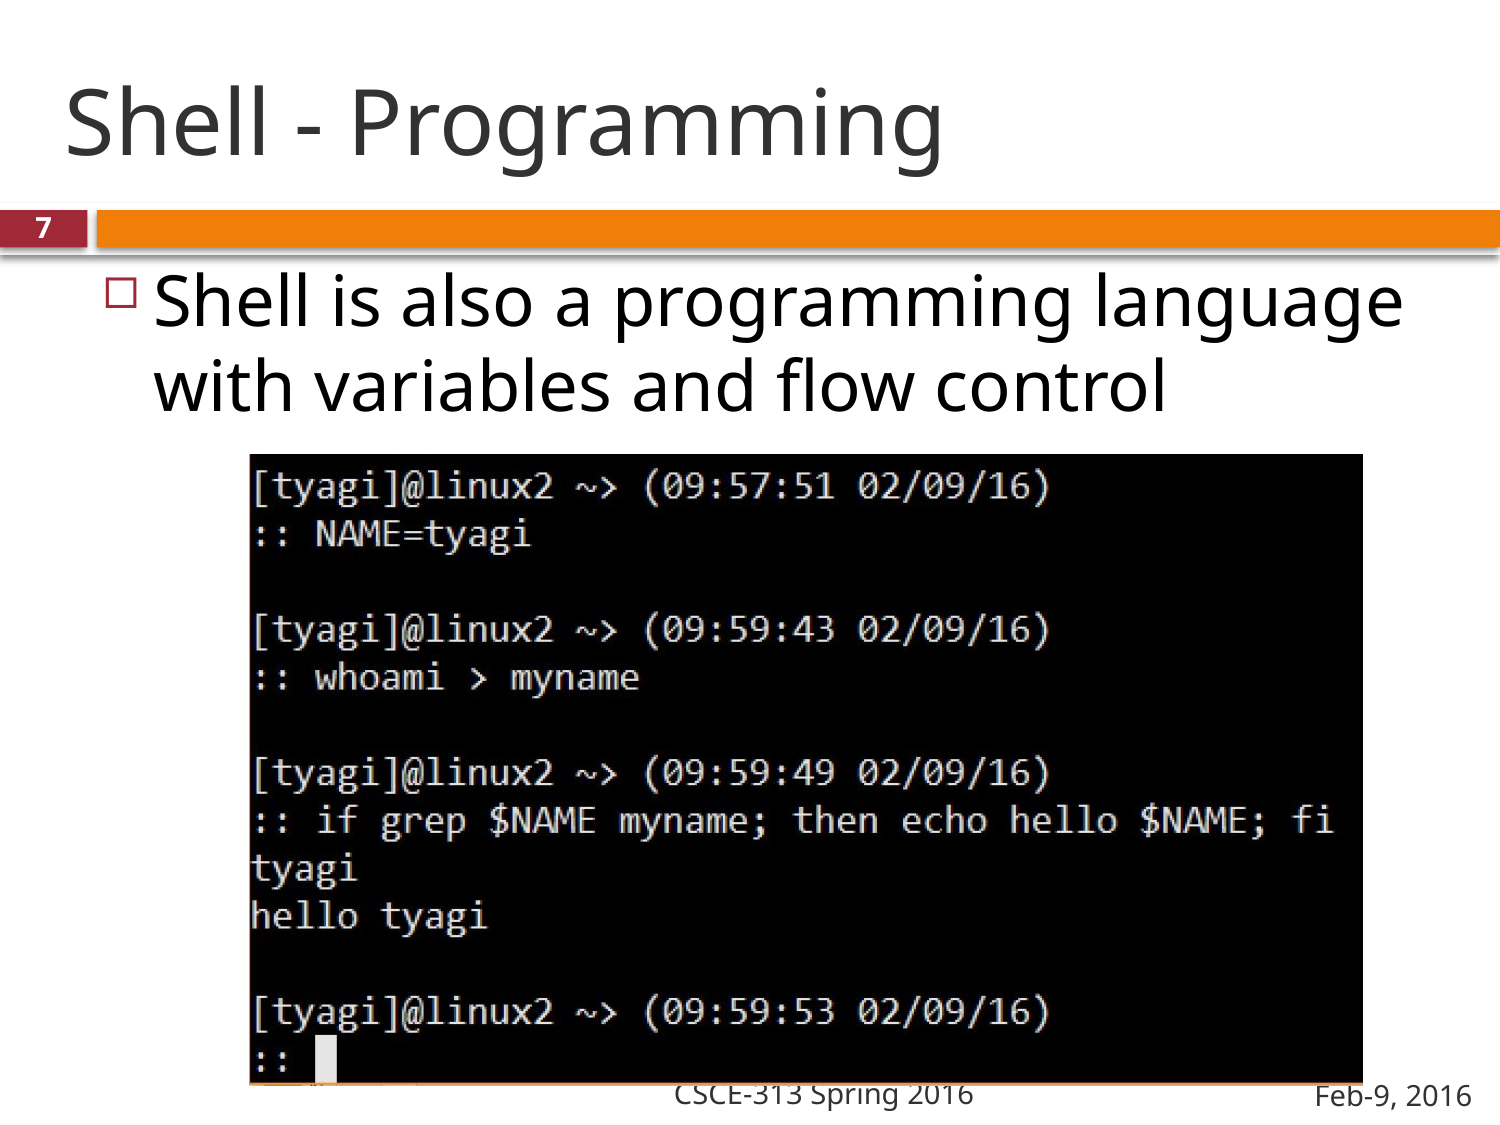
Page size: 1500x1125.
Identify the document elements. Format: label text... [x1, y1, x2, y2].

list Shell is also a programming language with variables and flow control [87, 248, 1425, 462]
slide_number Feb-9, 2016 [1050, 1065, 1488, 1125]
slide_number 7 [0, 208, 88, 249]
title Shell - Programming [50, 37, 1388, 200]
footer CSCE-313 Spring 2016 [99, 1065, 990, 1125]
picture [249, 454, 1363, 1086]
